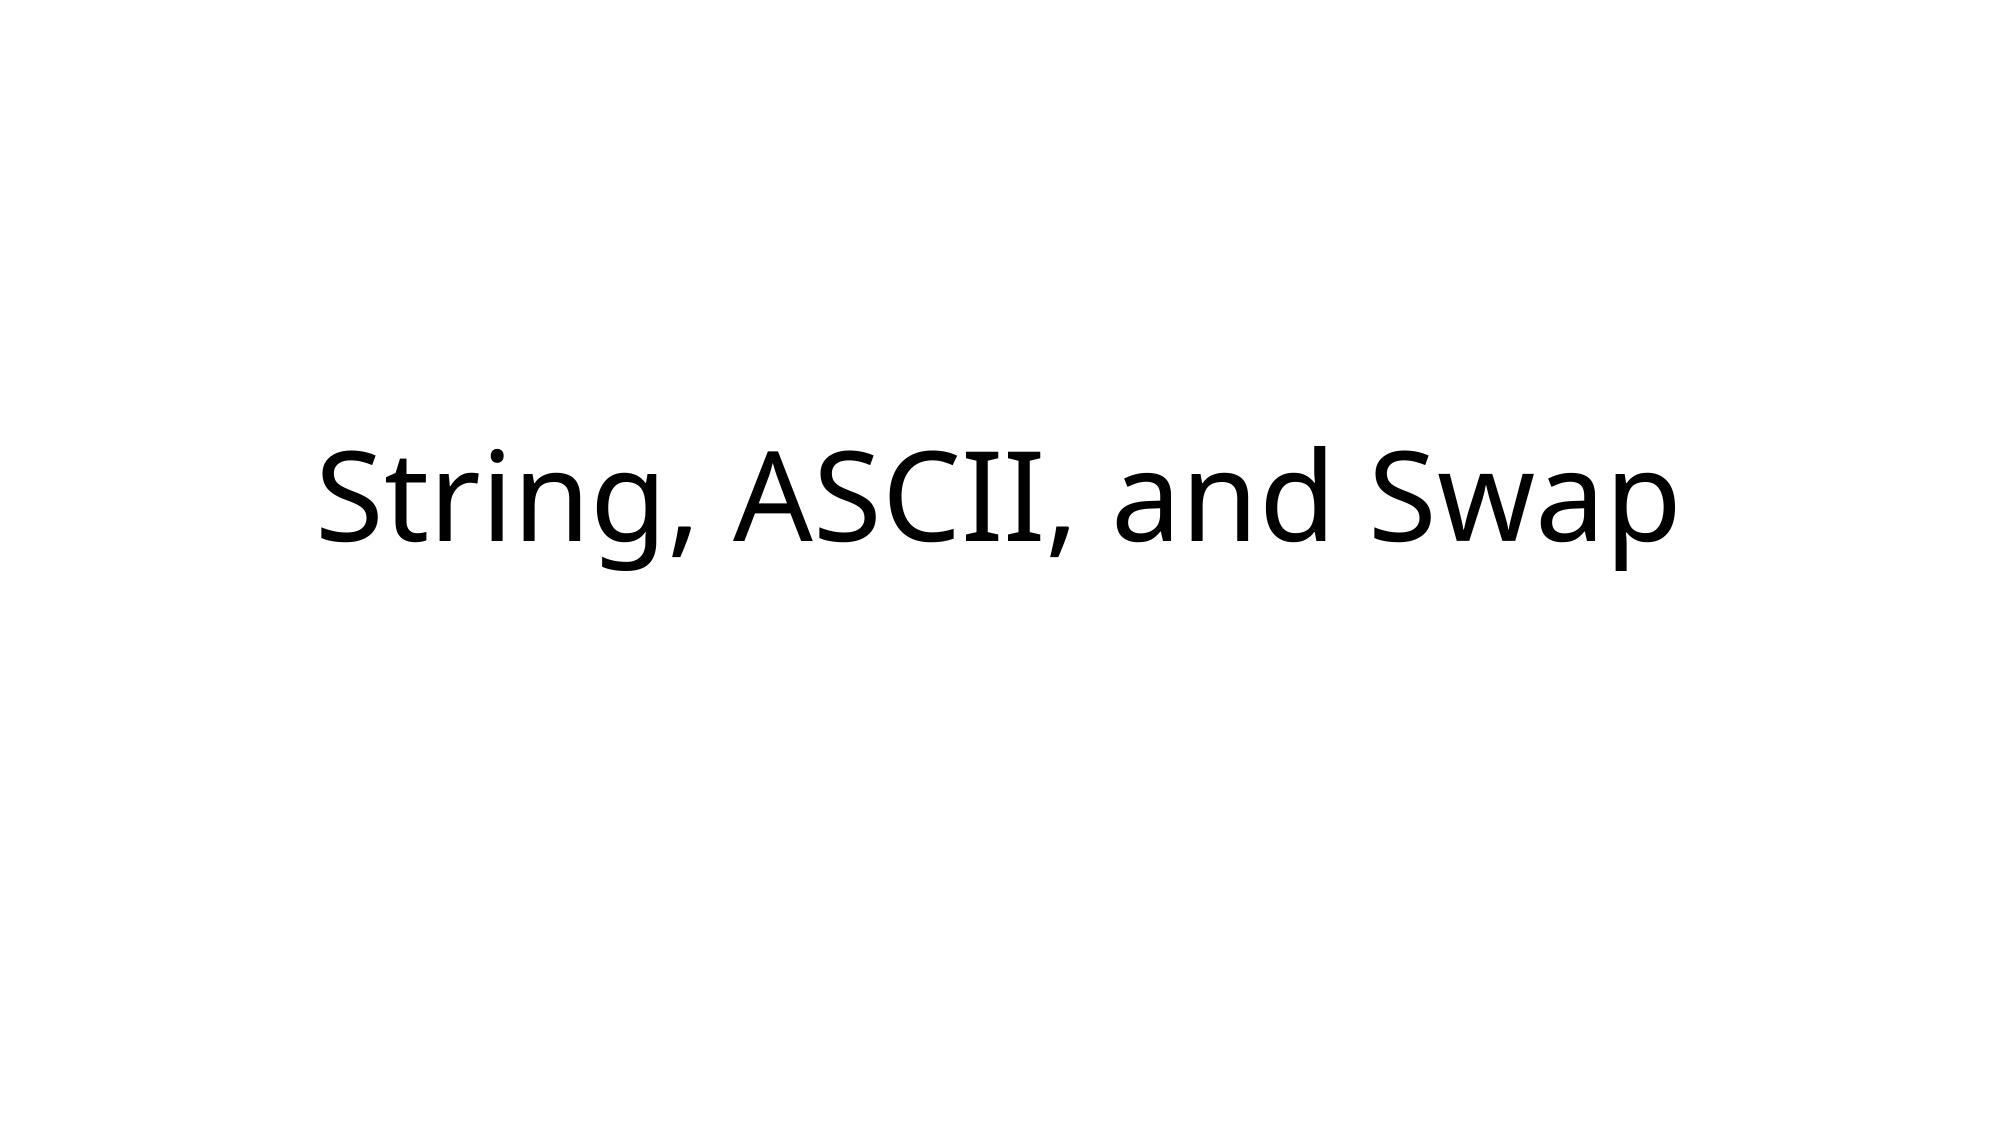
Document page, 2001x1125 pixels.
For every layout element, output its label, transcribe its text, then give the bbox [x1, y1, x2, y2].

title String, ASCII, and Swap [249, 184, 1750, 576]
